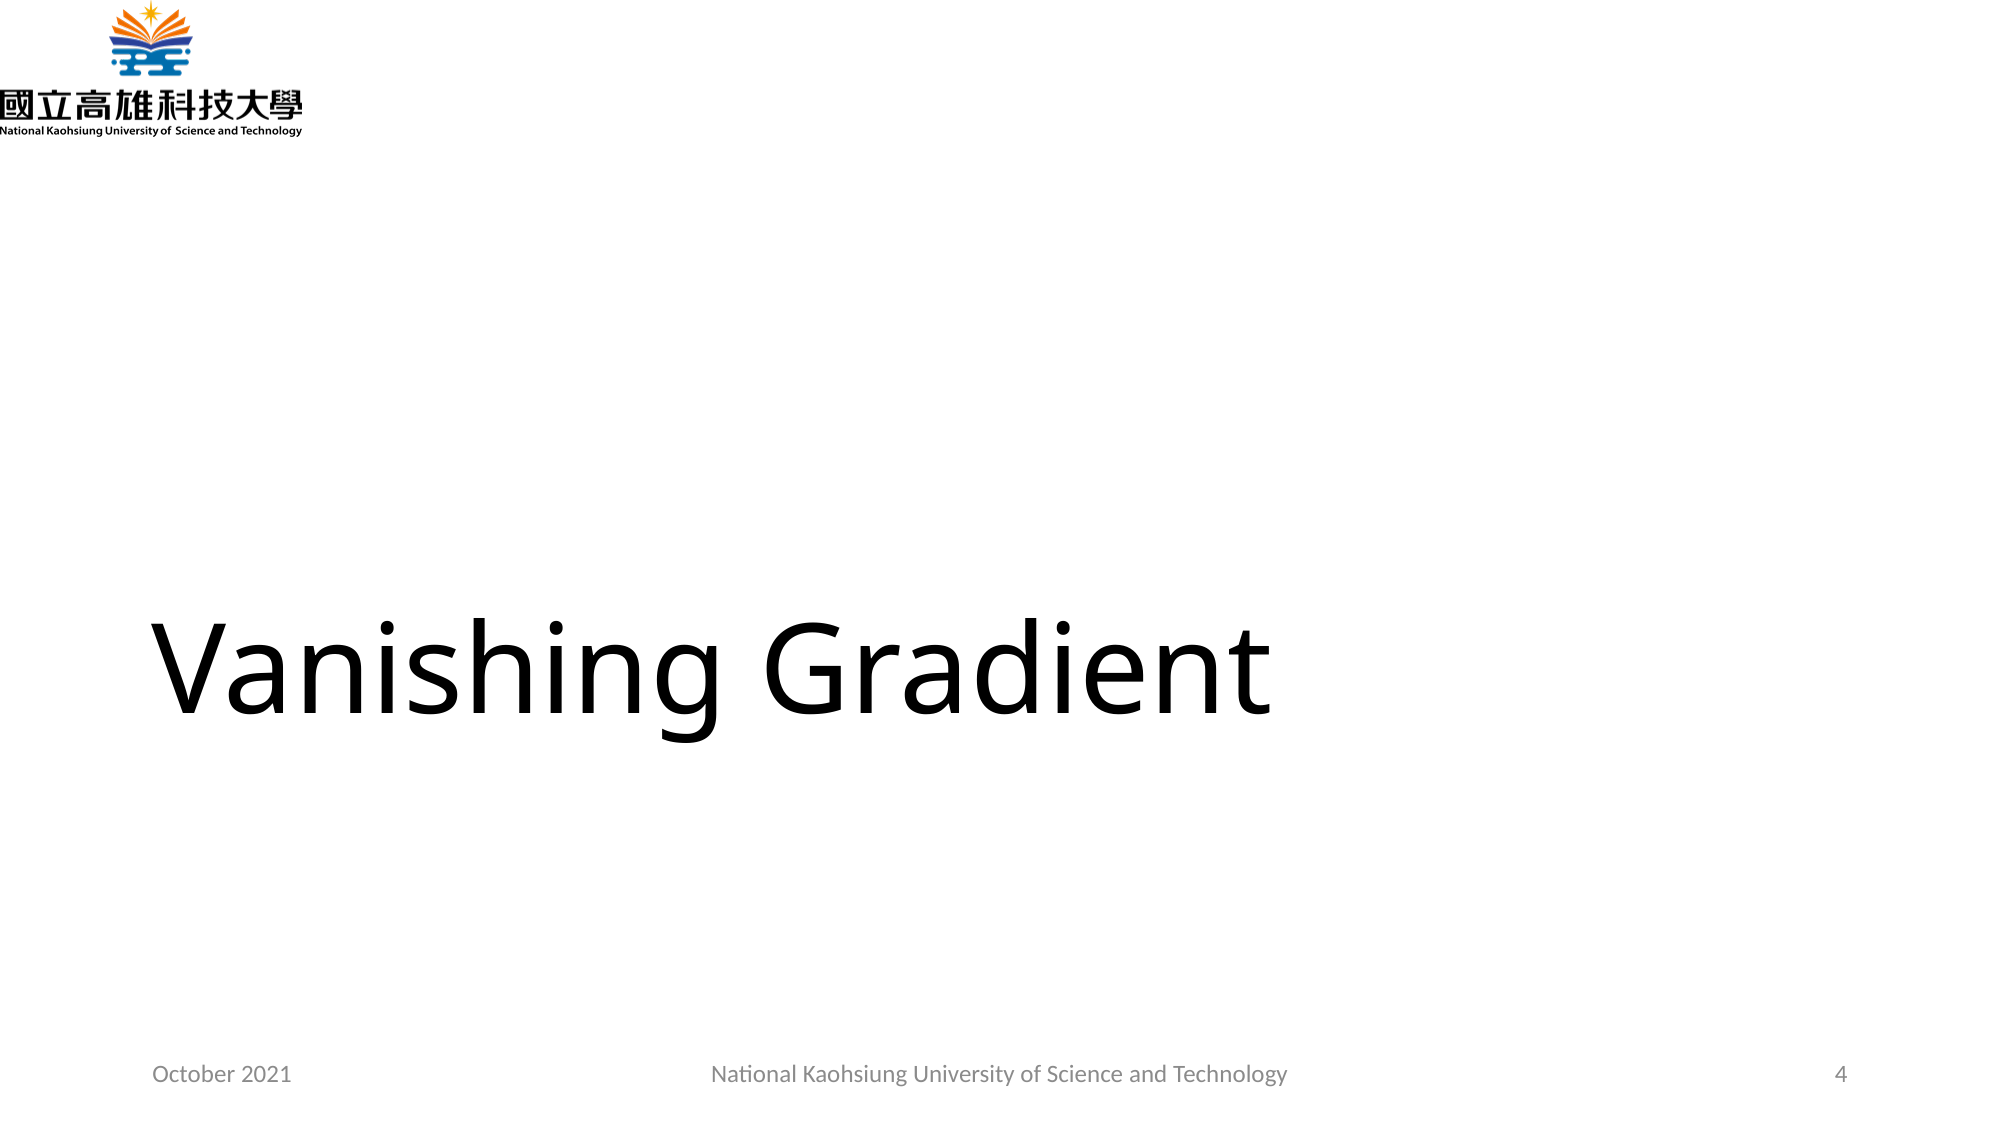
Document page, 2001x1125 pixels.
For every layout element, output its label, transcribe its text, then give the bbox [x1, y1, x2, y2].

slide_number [137, 1042, 588, 1103]
title Vanishing Gradient [136, 280, 1862, 749]
slide_number 4 [1412, 1042, 1863, 1103]
picture [0, 0, 302, 137]
footer National Kaohsiung University of Science and Technology [662, 1042, 1338, 1103]
